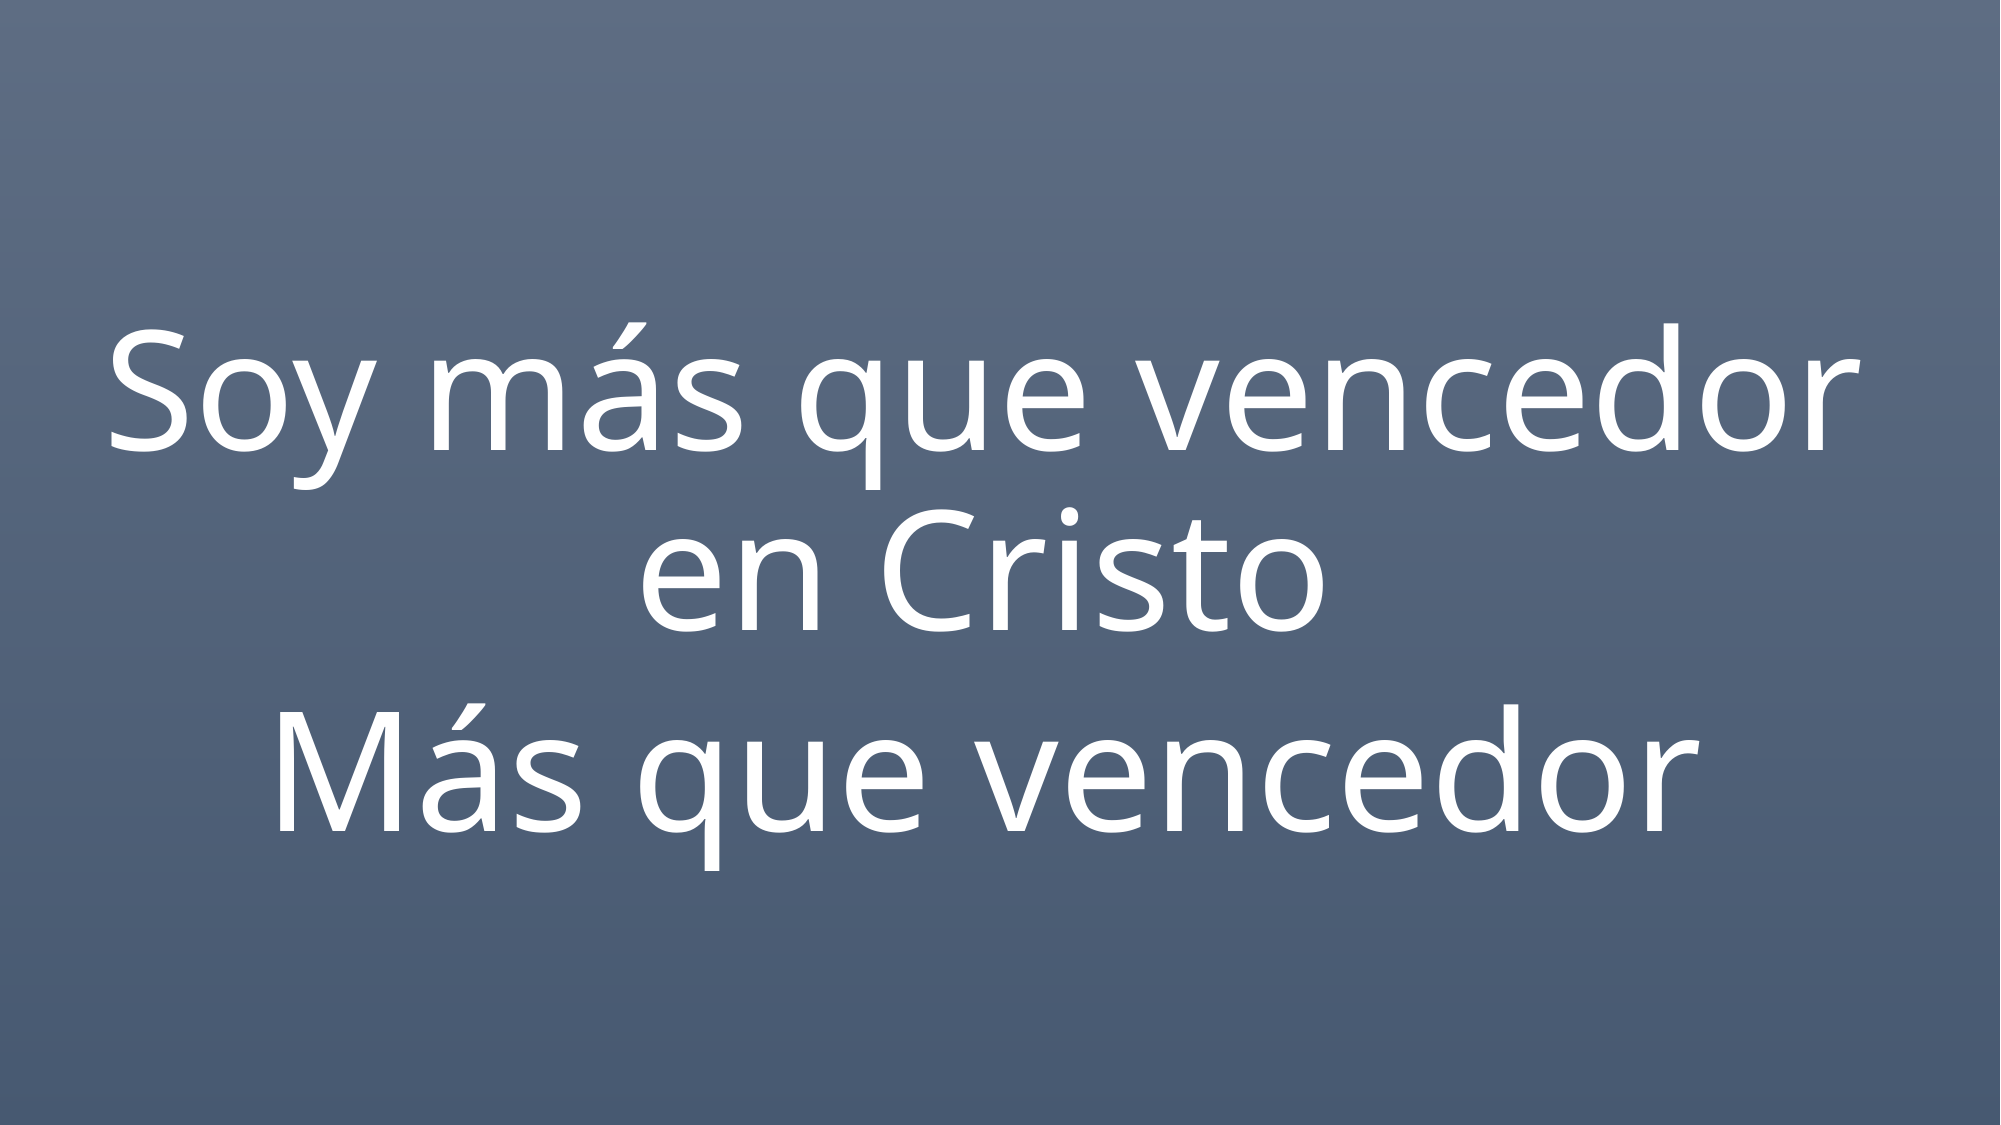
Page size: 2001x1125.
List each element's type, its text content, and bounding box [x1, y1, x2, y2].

list Soy más que vencedor en Cristo Más que vencedor [31, 87, 1936, 1087]
